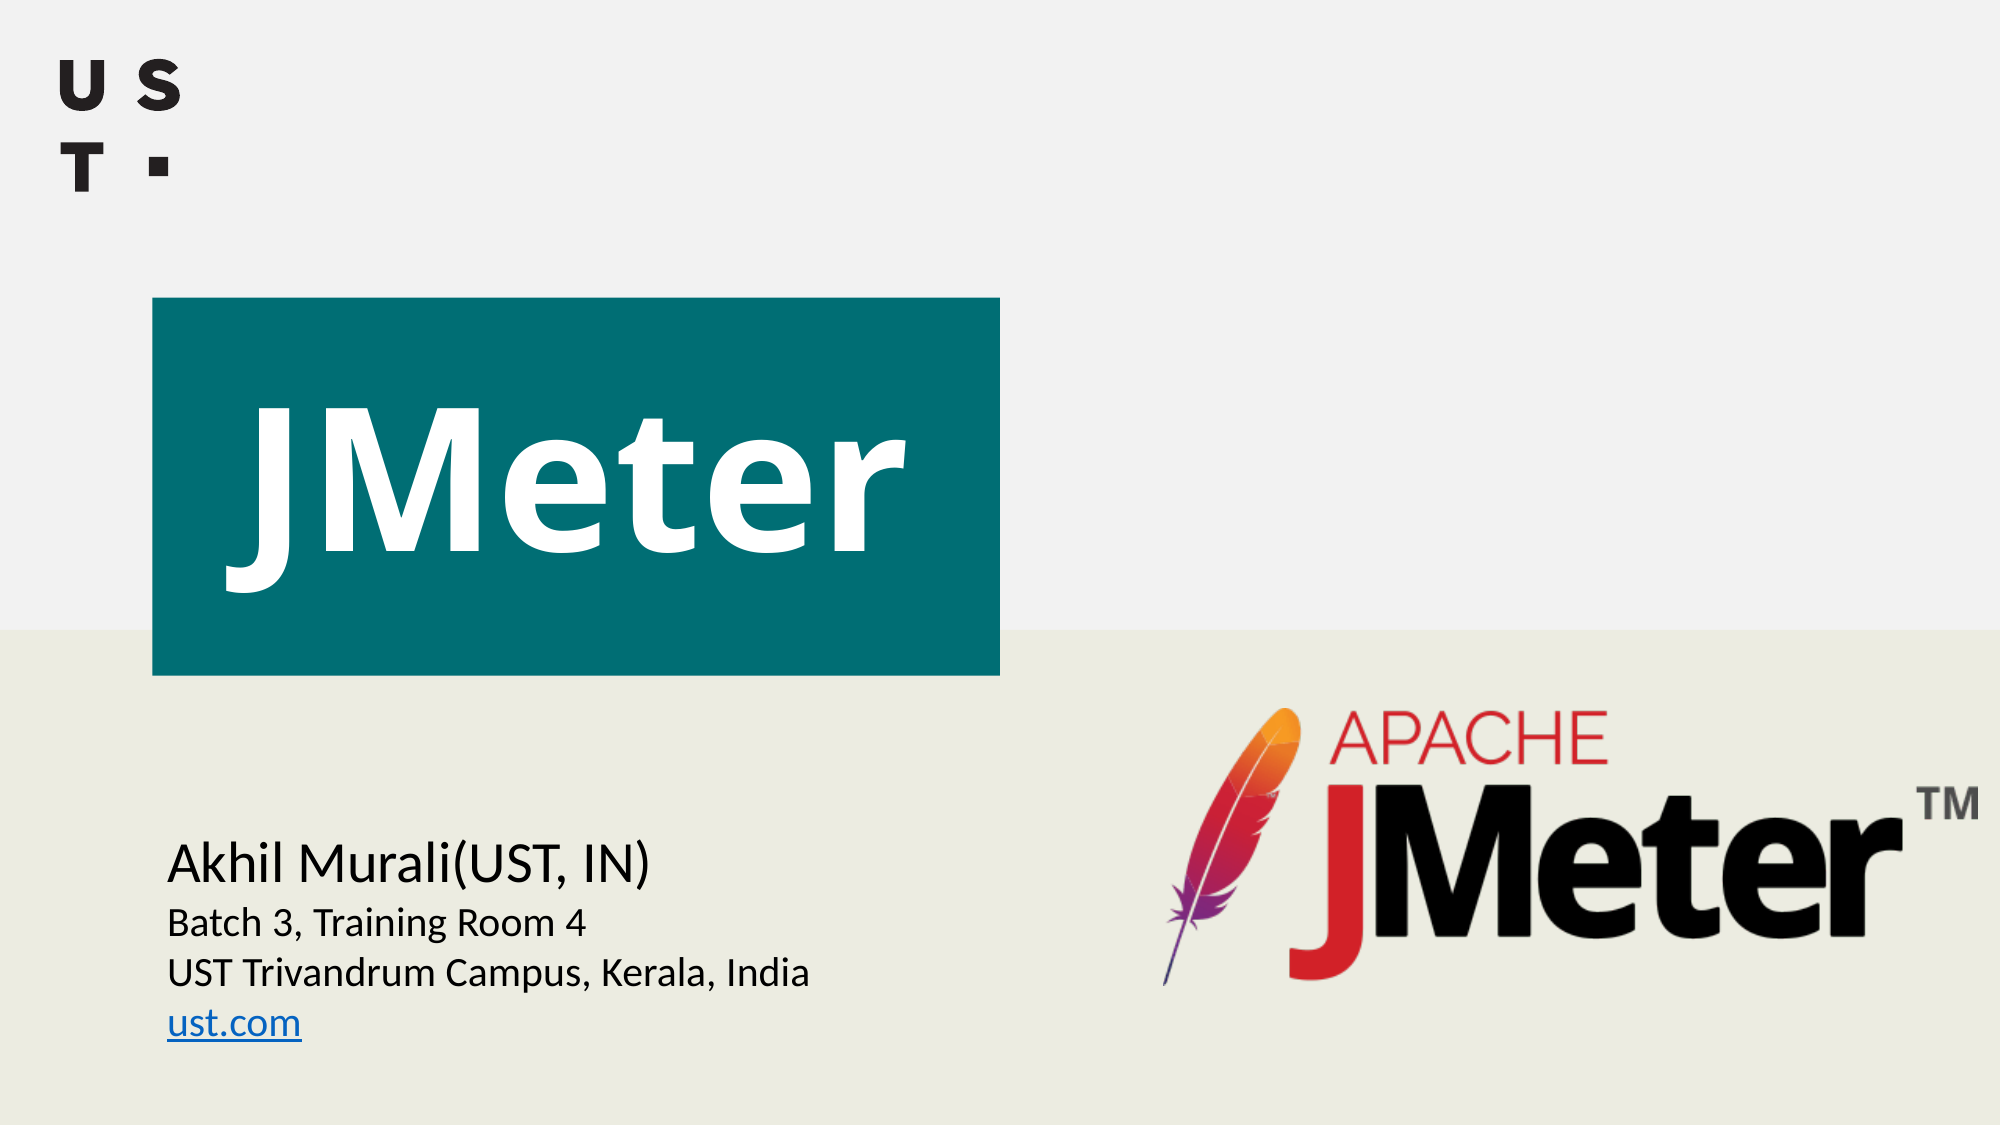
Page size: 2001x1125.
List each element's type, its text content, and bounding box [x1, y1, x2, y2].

picture [1163, 708, 1978, 986]
text_box Akhil Murali(UST, IN) Batch 3, Training Room 4 UST Trivandrum Campus, Kerala, India ust.com [151, 858, 863, 1081]
title JMeter [152, 297, 1000, 676]
